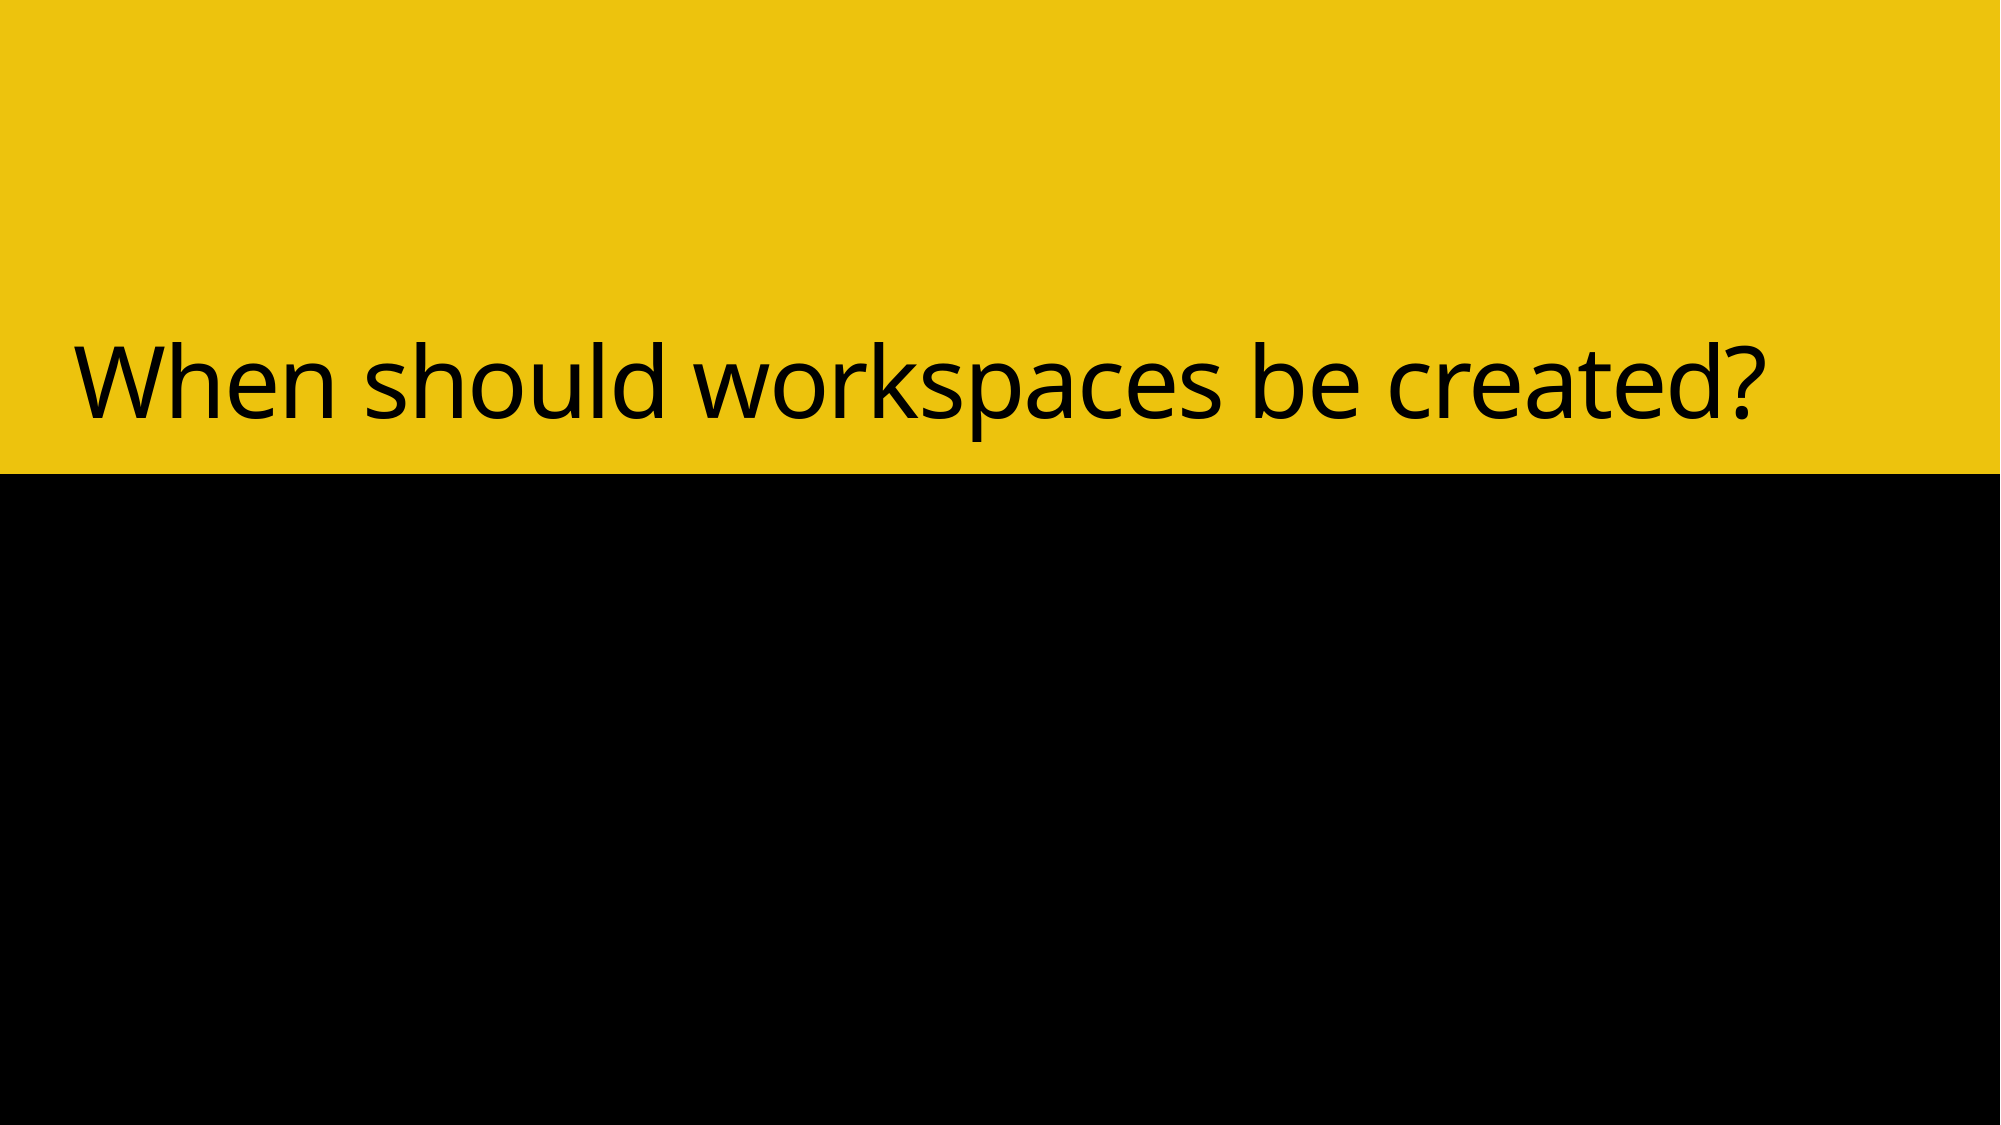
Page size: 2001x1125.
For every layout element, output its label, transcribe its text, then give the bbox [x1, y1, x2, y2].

title When should workspaces be created? [49, 183, 1951, 455]
